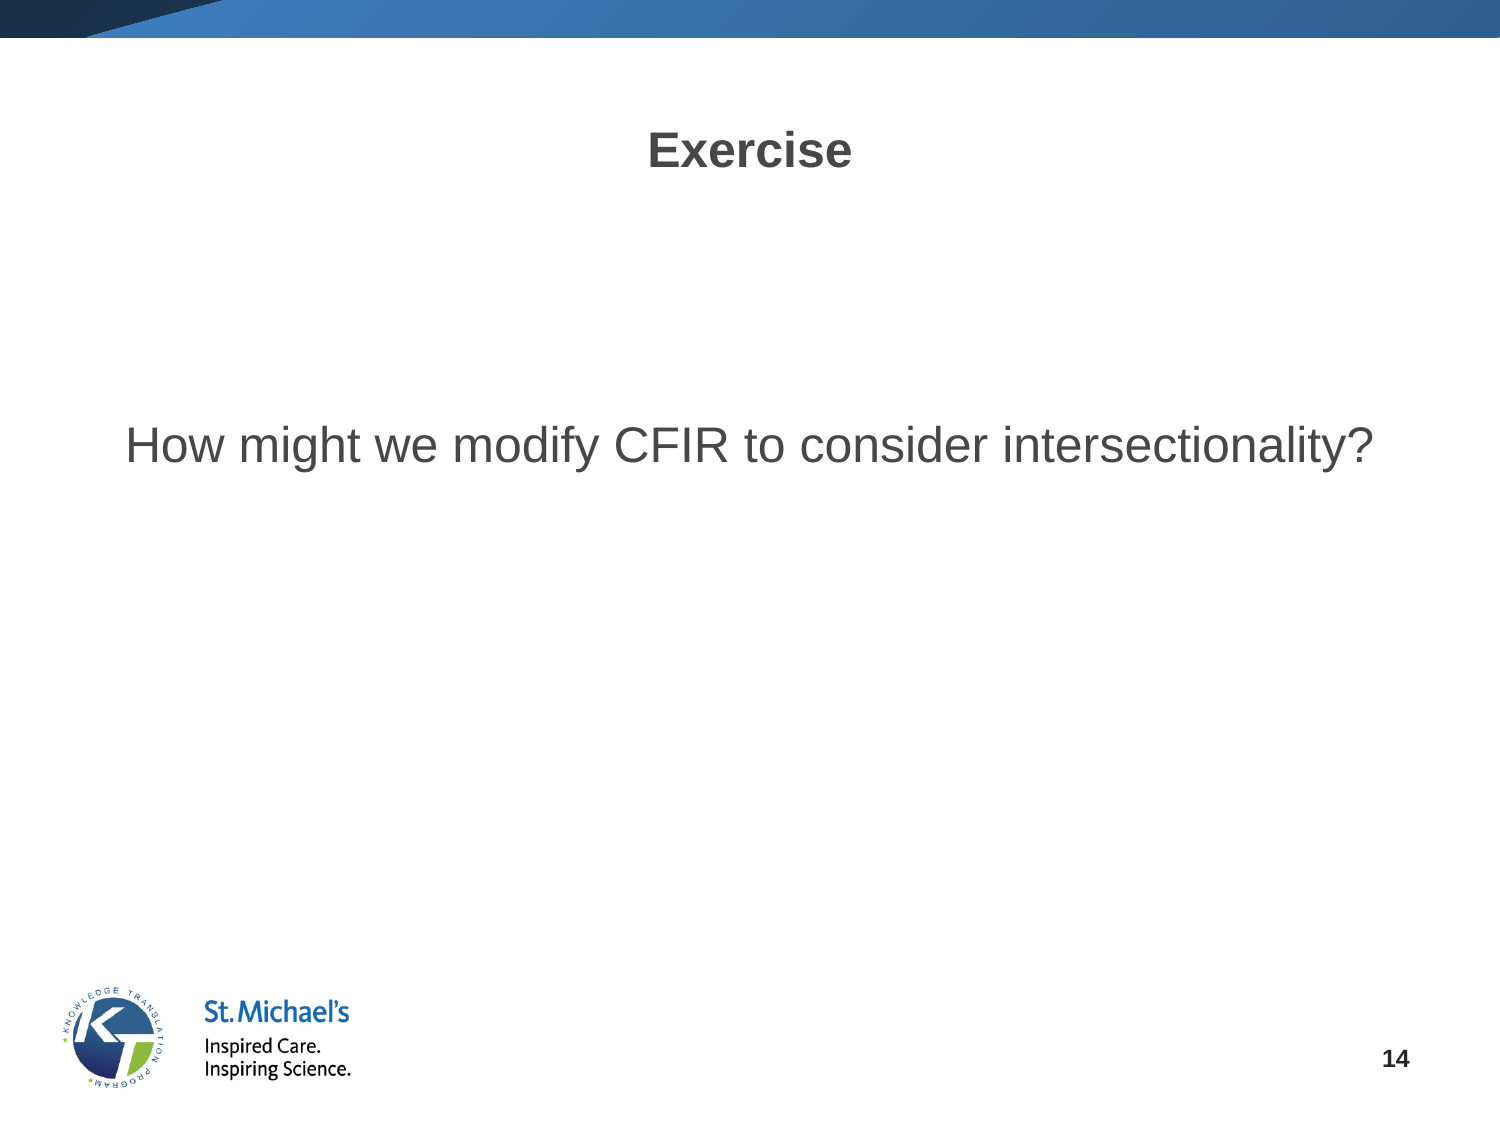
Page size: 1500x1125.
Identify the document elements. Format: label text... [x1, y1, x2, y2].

picture [62, 987, 163, 1088]
slide_number 14 [1074, 1027, 1425, 1088]
list How might we modify CFIR to consider intersectionality? [75, 224, 1425, 1000]
title Exercise [75, 107, 1425, 188]
picture [200, 1000, 353, 1083]
